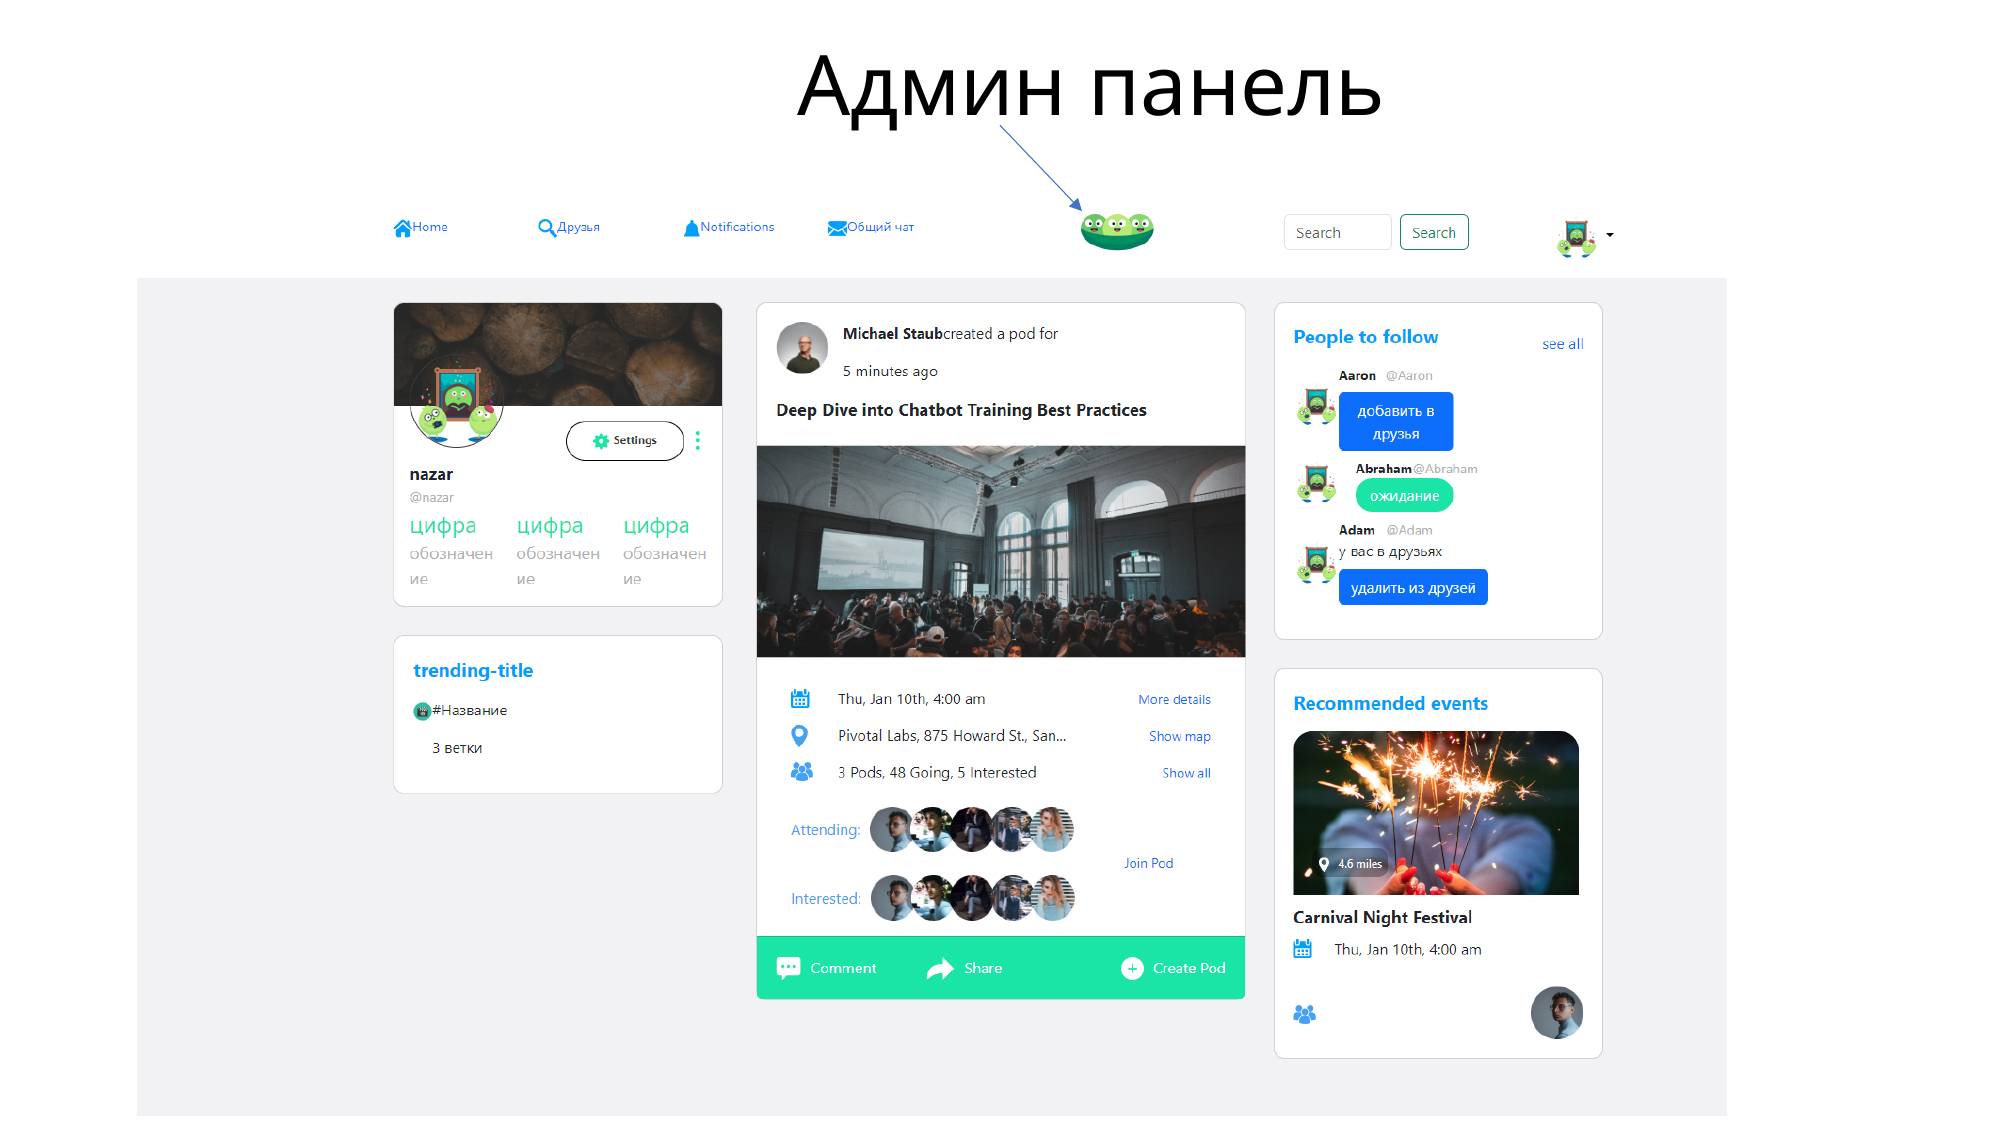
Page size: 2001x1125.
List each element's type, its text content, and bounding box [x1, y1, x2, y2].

title Админ панель [782, 0, 1971, 198]
picture [137, 196, 1727, 1116]
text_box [999, 125, 1082, 212]
